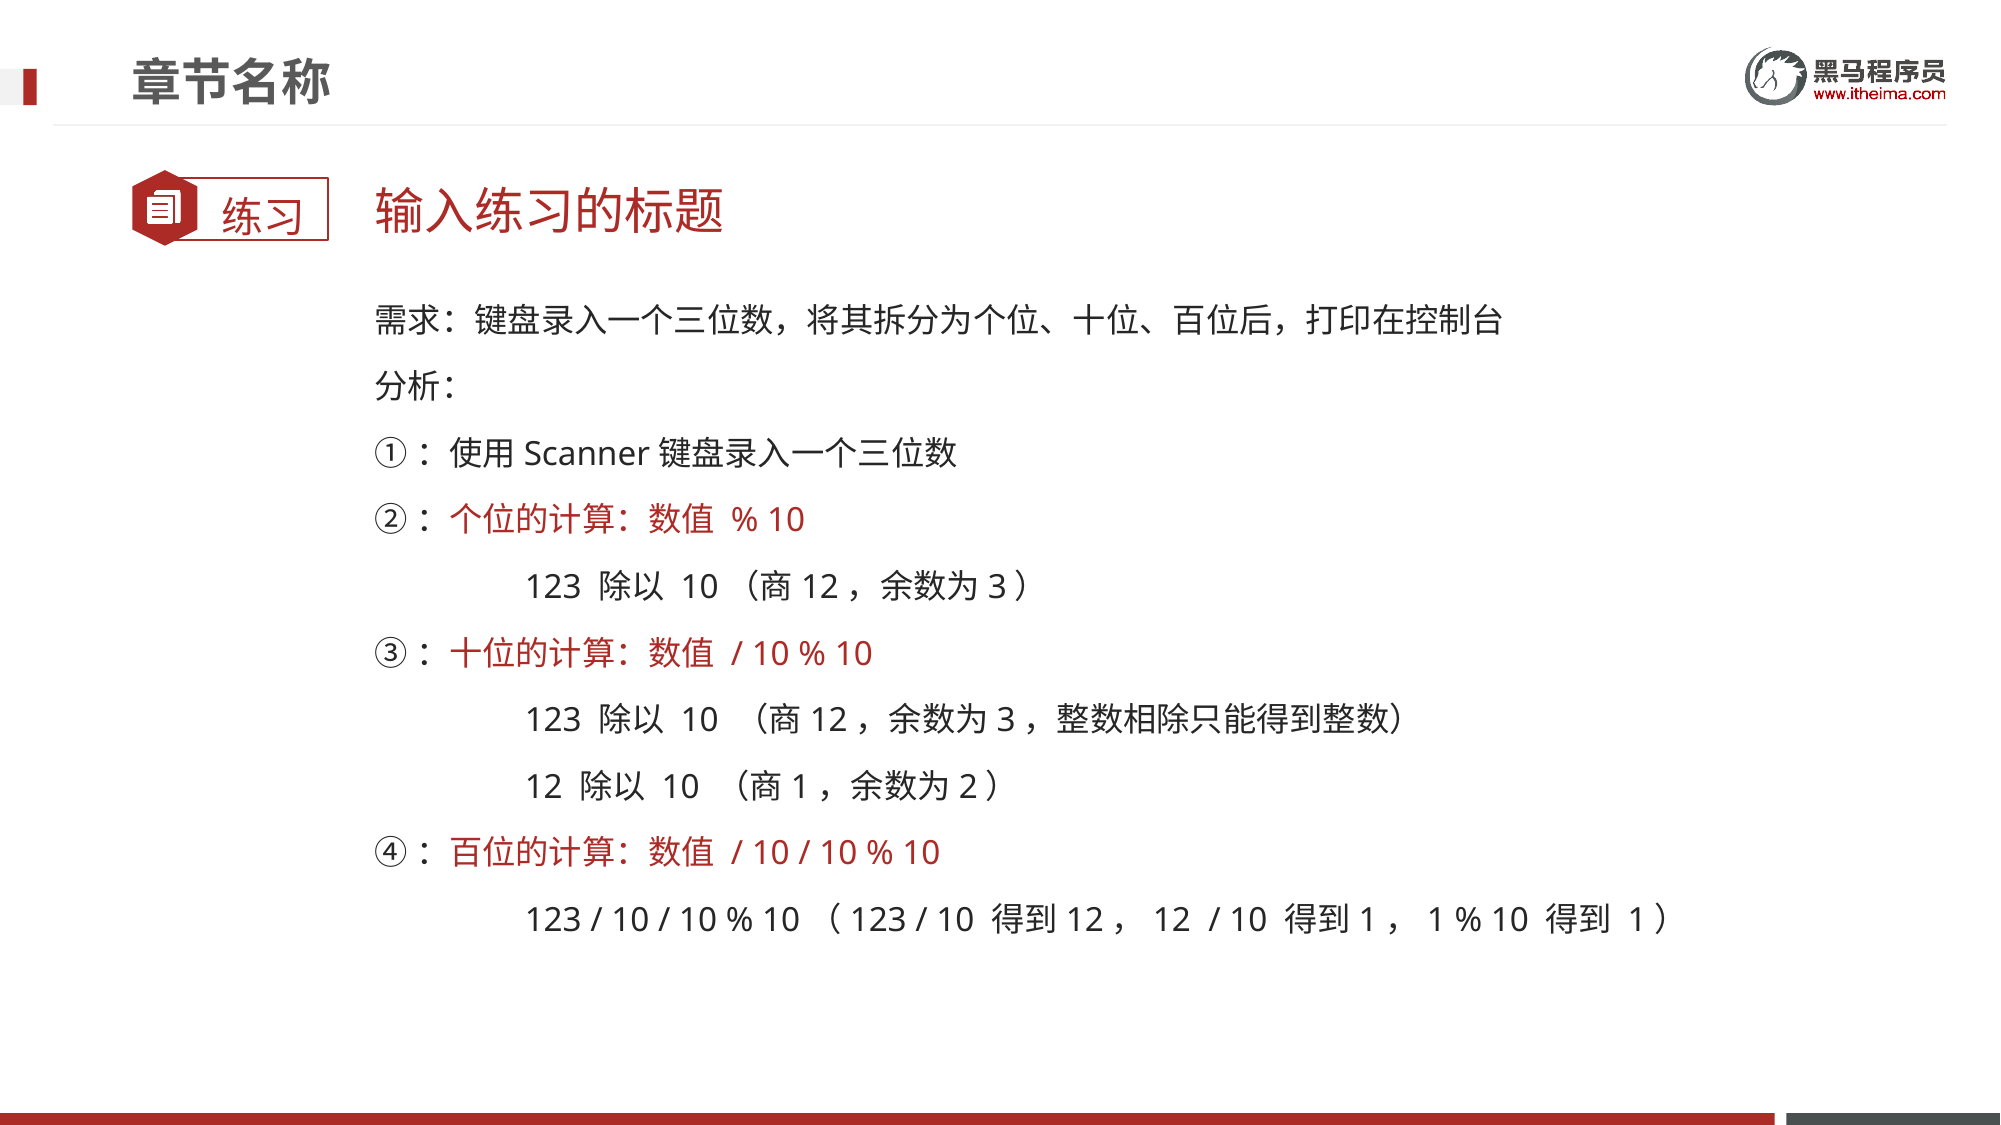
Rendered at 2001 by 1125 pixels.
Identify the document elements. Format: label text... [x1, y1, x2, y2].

list 需求：键盘录入一个三位数，将其拆分为个位、十位、百位后，打印在控制台 分析： ①：使用Scanner键盘录入一个三位数 ②：个位的计算：数值 % 10 123 除以 10（商12，余数为3） ③：十位的计算：数值 / 10 % 10 123 除以 10 （商12，余数为3，整数相除只能得到整数） 12 除以 10 （商1，余数为2） ④：百位的计算：数值 / 10 / 10 % 10 123 / 10 / 10 % 10（123 / 10 得到12，12 / 10 得到1，1 % 10 得到 1） [360, 271, 1872, 964]
title 章节名称 [116, 38, 1556, 124]
picture [1744, 46, 1946, 106]
list 输入练习的标题 [360, 166, 1872, 252]
picture [147, 190, 181, 224]
